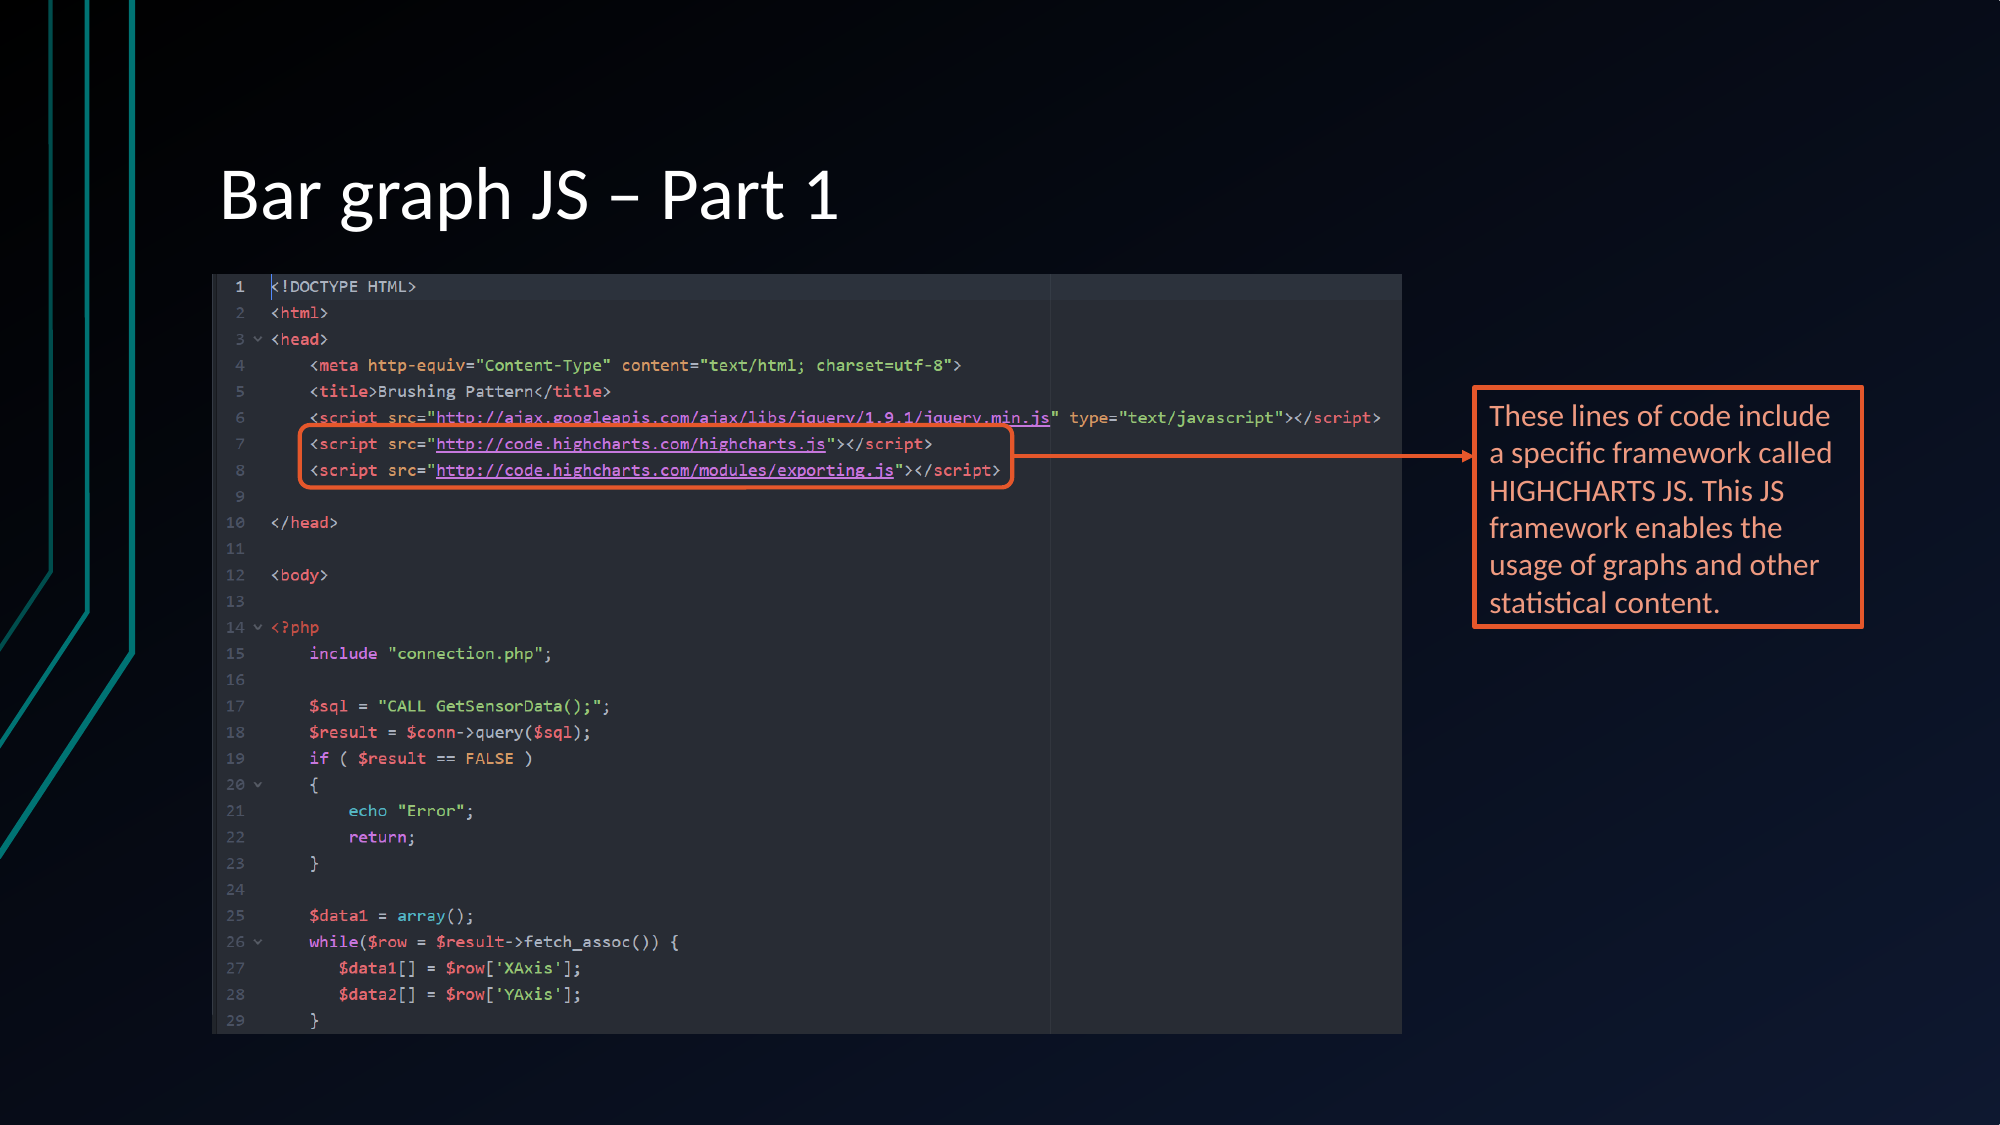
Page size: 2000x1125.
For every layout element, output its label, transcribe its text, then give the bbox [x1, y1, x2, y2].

picture [211, 274, 1402, 1034]
title Bar graph JS – Part 1 [199, 45, 1900, 246]
text_box These lines of code include a specific framework called HIGHCHARTS JS. This JS framework enables the usage of graphs and other statistical content. [1474, 387, 1863, 627]
